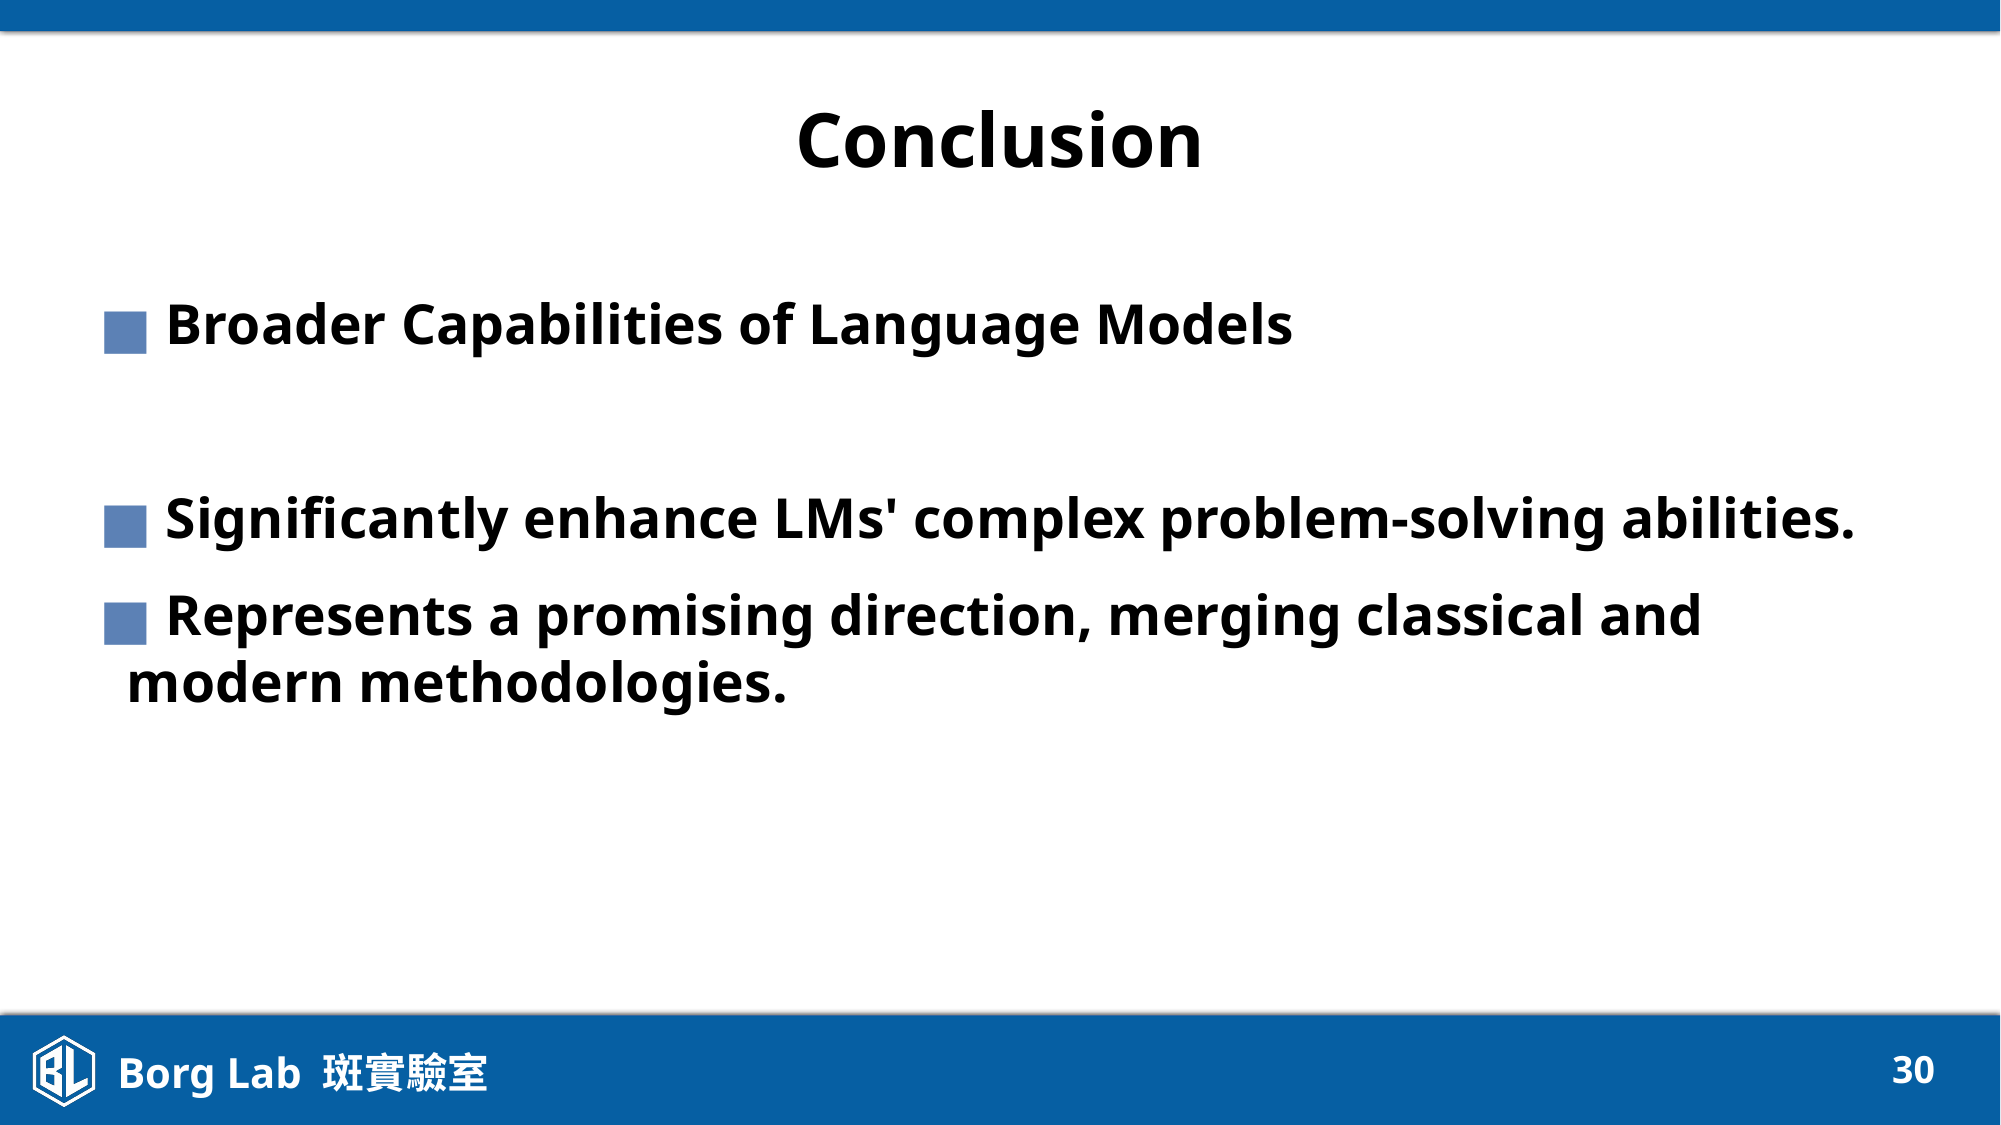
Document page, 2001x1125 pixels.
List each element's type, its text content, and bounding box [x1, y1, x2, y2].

list Broader Capabilities of Language Models Significantly enhance LMs' complex problem-solving abilities. Represents a promising direction, merging classical and modern methodologies. [83, 281, 1950, 1013]
picture [0, 0, 2001, 1125]
slide_number ‹#› [1500, 1041, 1950, 1102]
title Conclusion [66, 84, 1934, 191]
